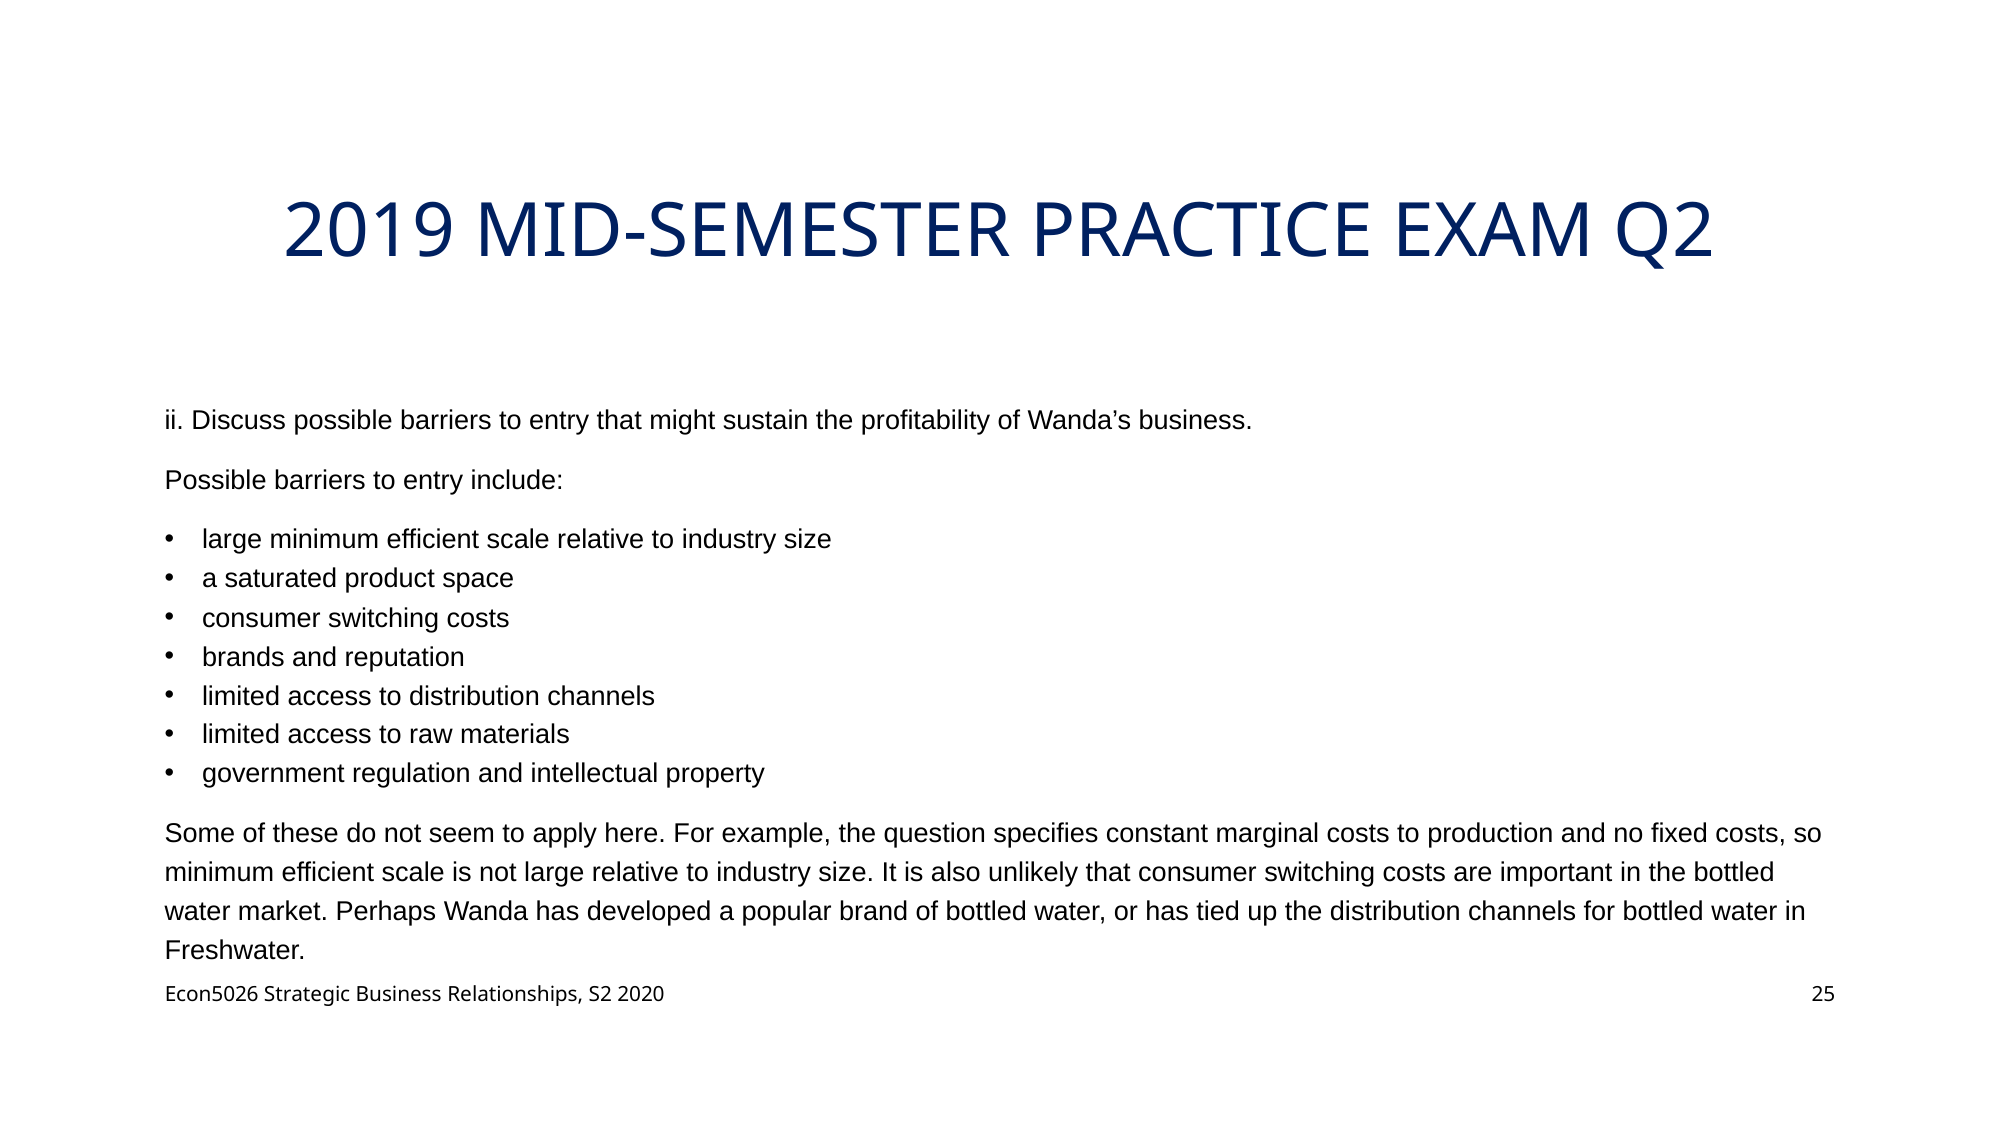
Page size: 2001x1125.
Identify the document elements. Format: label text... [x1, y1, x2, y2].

footer Econ5026 Strategic Business Relationships, S2 2020 [149, 965, 1245, 1025]
list ii. Discuss possible barriers to entry that might sustain the profitability of Wanda’s business. Possible barriers to entry include: large minimum efficient scale relative to industry size a saturated product space consumer switching costs brands and reputation limited access to distribution channels limited access to raw materials government regulation and intellectual property Some of these do not seem to apply here. For example, the question specifies constant marginal costs to production and no fixed costs, so minimum efficient scale is not large relative to industry size. It is also unlikely that consumer switching costs are important in the bottled water market. Perhaps Wanda has developed a popular brand of bottled water, or has tied up the distribution channels for bottled water in Freshwater. [149, 388, 1850, 950]
title 2019 Mid-semester practice Exam Q2 [149, 101, 1851, 364]
slide_number 25 [1724, 965, 1851, 1025]
